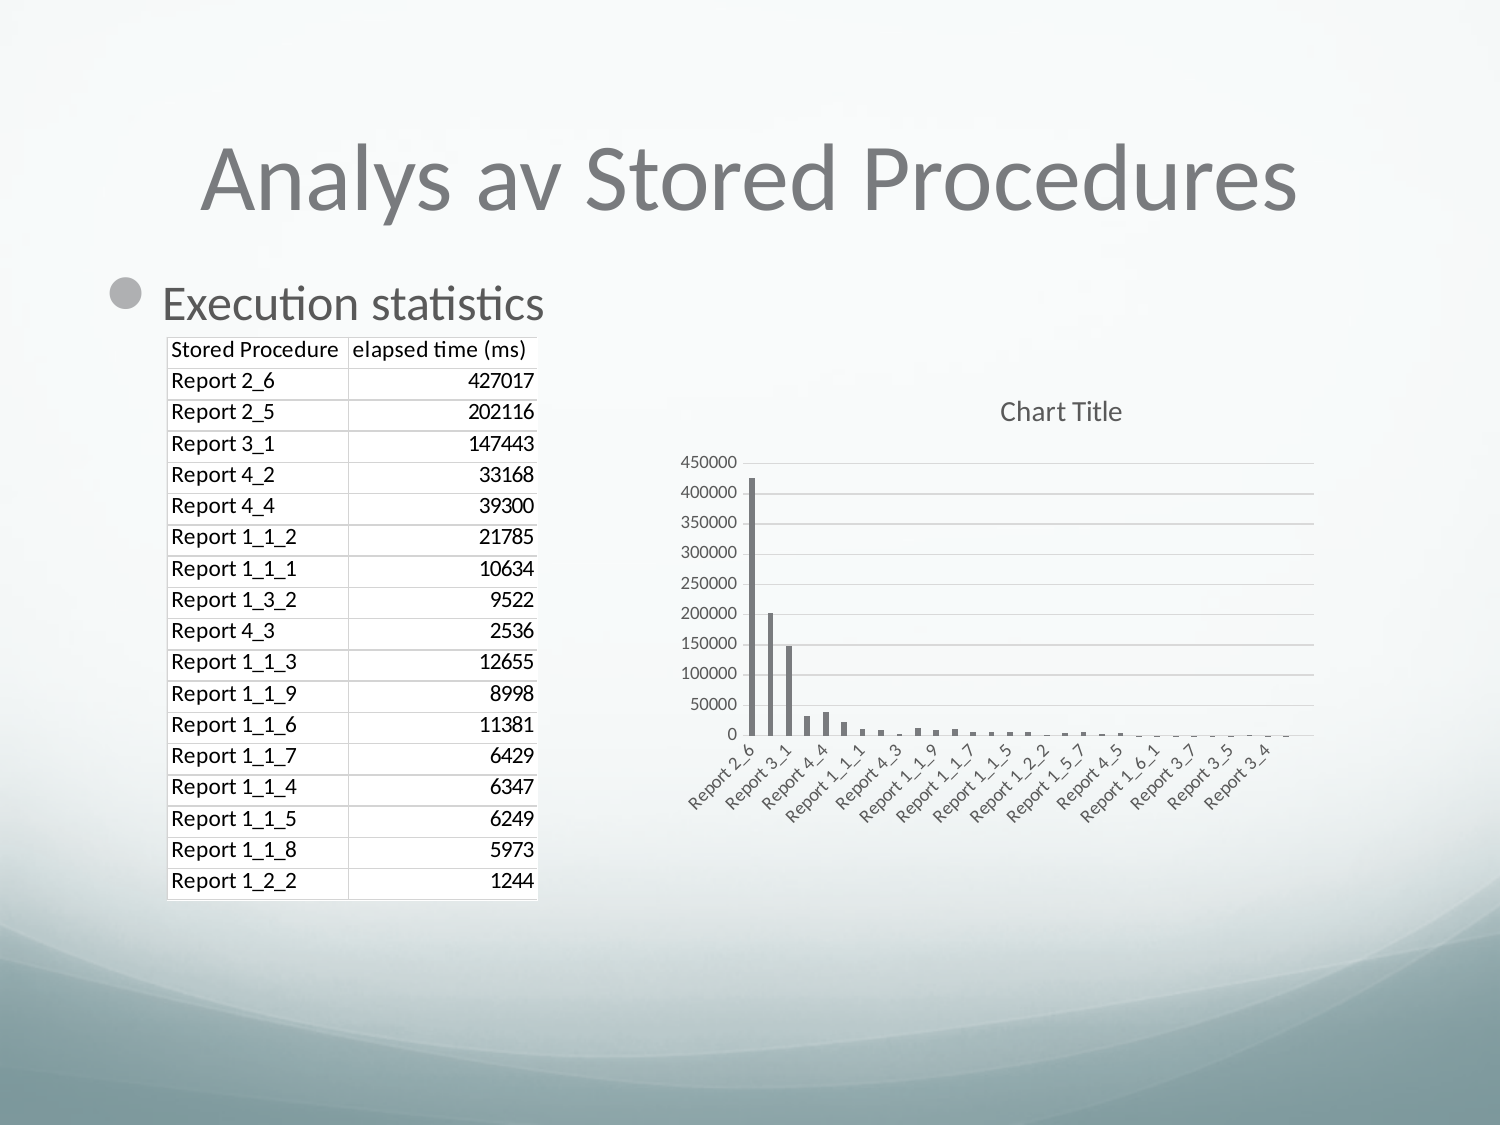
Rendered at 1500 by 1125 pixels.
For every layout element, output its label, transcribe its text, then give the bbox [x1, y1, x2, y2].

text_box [166, 336, 539, 902]
list Execution statistics [90, 262, 1410, 975]
chart [666, 380, 1328, 838]
title Analys av Stored Procedures [90, 17, 1410, 237]
